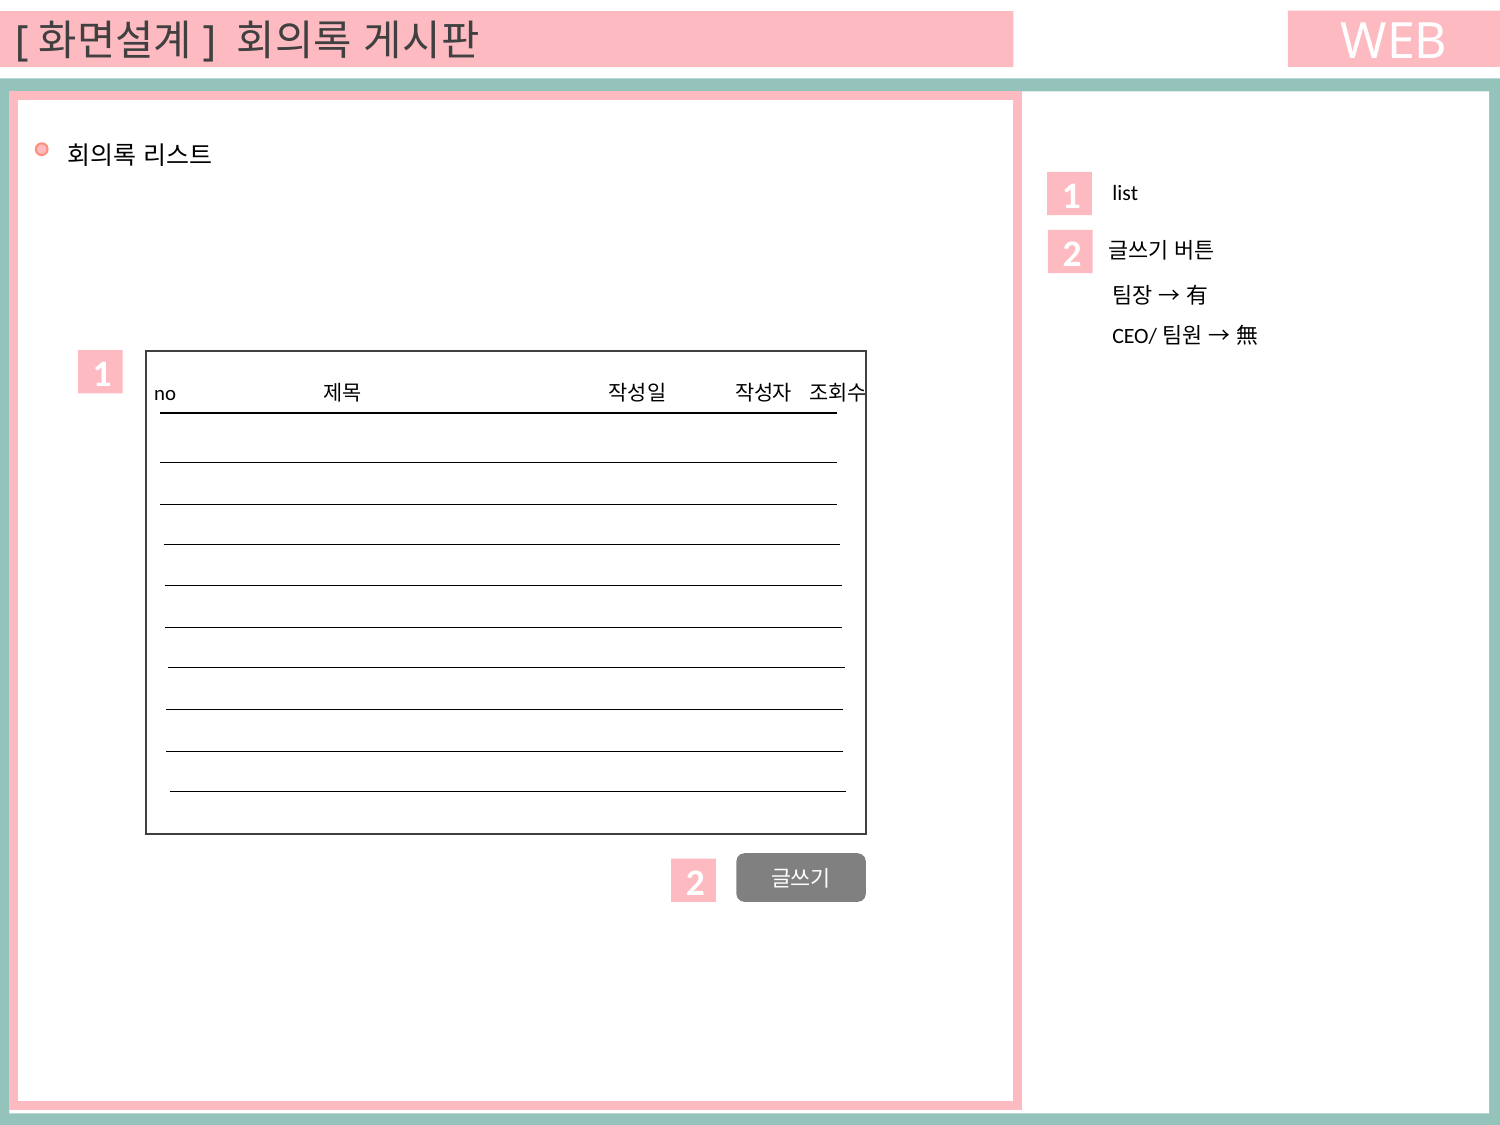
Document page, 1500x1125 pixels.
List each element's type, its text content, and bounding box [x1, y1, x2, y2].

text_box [0, 78, 1500, 1125]
text_box [화면설계] 회의록 게시판 [0, 10, 1014, 68]
text_box WEB [1287, 10, 1500, 68]
